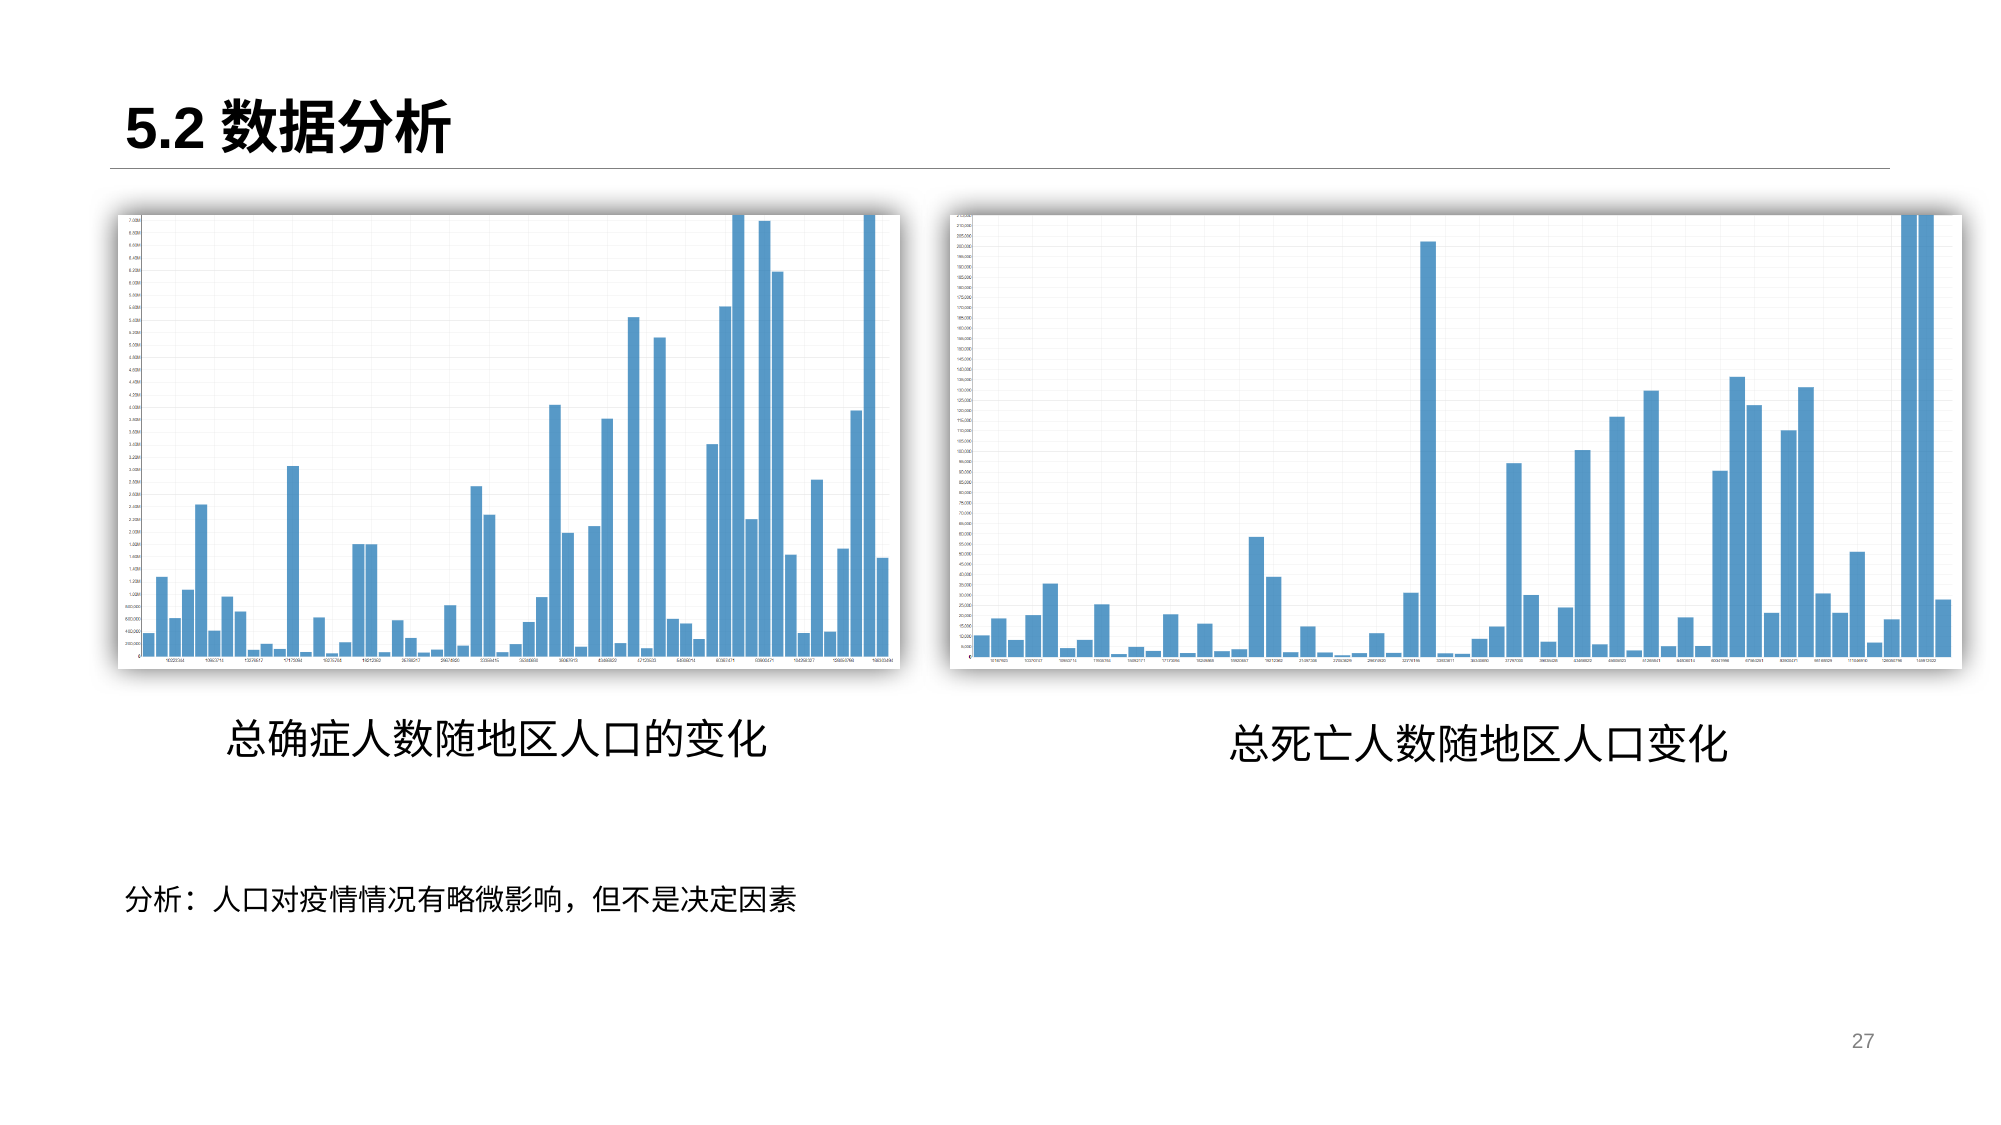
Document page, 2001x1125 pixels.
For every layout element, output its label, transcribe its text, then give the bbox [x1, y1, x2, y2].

picture [118, 215, 900, 669]
title 5.2数据分析 [109, 0, 1890, 169]
text_box 总死亡人数随地区人口变化 [1213, 685, 1773, 776]
slide_number 27 [1412, 1023, 1890, 1058]
text_box 分析：人口对疫情情况有略微影响，但不是决定因素 [109, 856, 2000, 924]
text_box 总确症人数随地区人口的变化 [210, 680, 808, 771]
picture [950, 215, 1962, 669]
